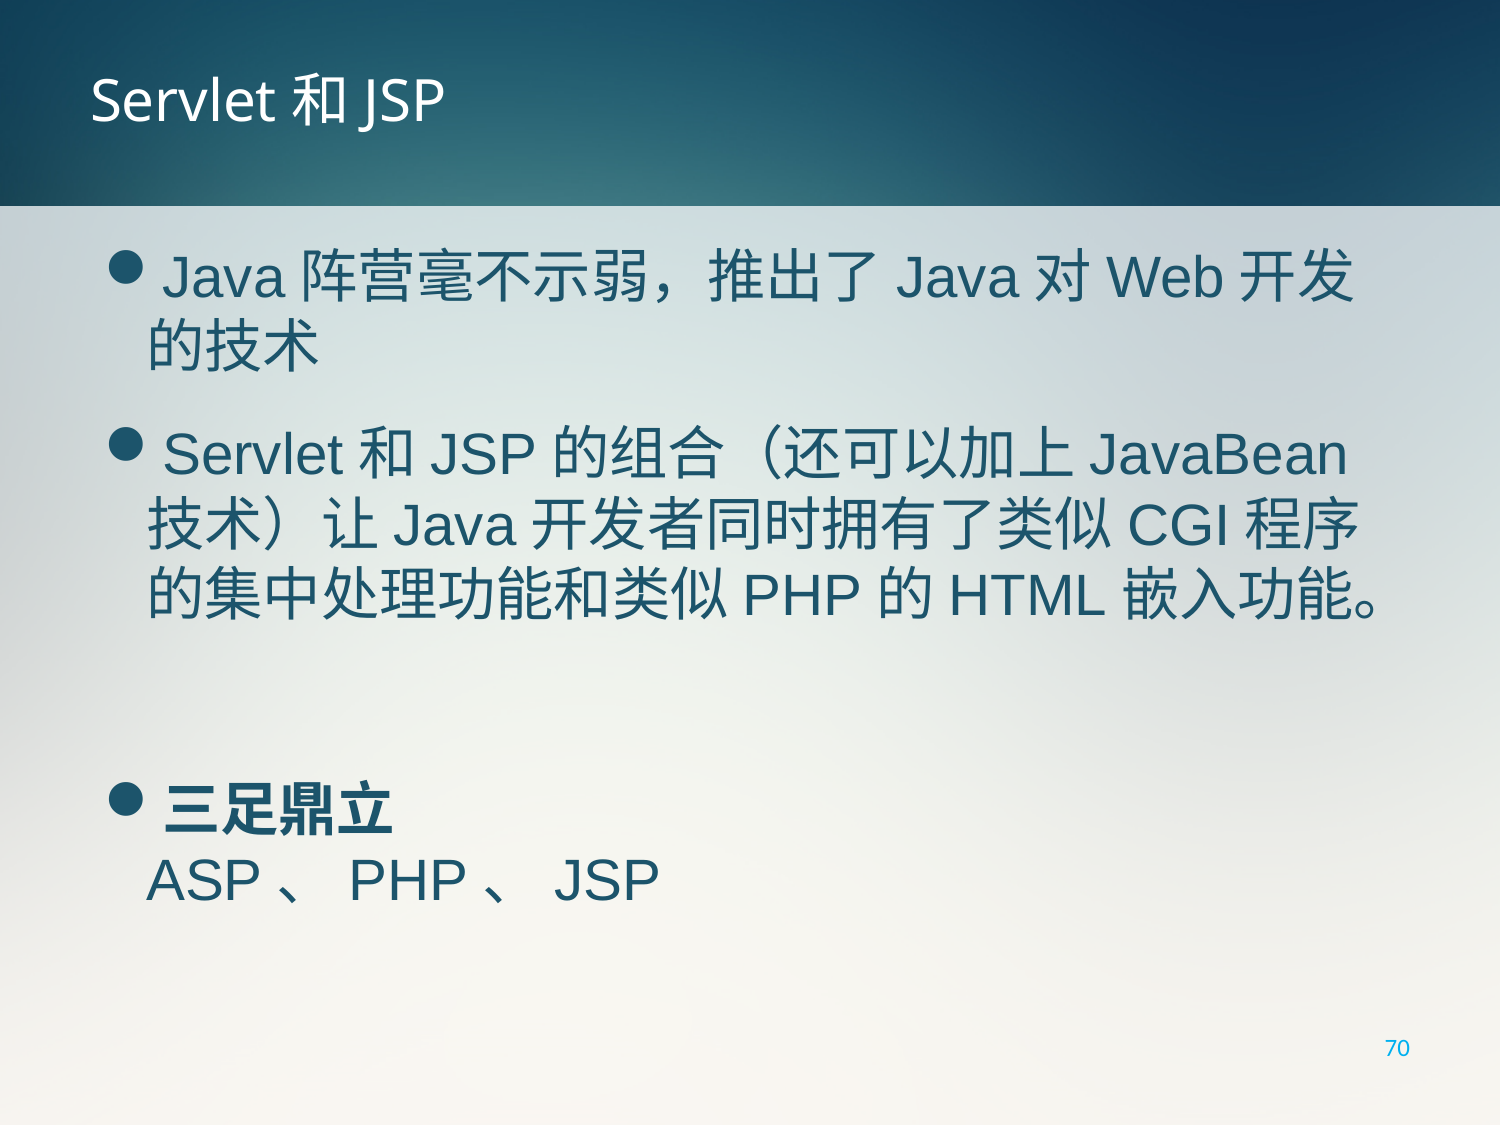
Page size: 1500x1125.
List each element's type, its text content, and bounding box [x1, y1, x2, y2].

slide_number 70 [1074, 1024, 1425, 1103]
list Java阵营毫不示弱，推出了Java对Web开发的技术 Servlet和JSP的组合（还可以加上JavaBean技术）让Java开发者同时拥有了类似CGI程序的集中处理功能和类似PHP的HTML嵌入功能。 三足鼎立 ASP、PHP、JSP [75, 231, 1425, 975]
title Servlet和JSP [75, 41, 1312, 154]
picture [0, 0, 1500, 206]
